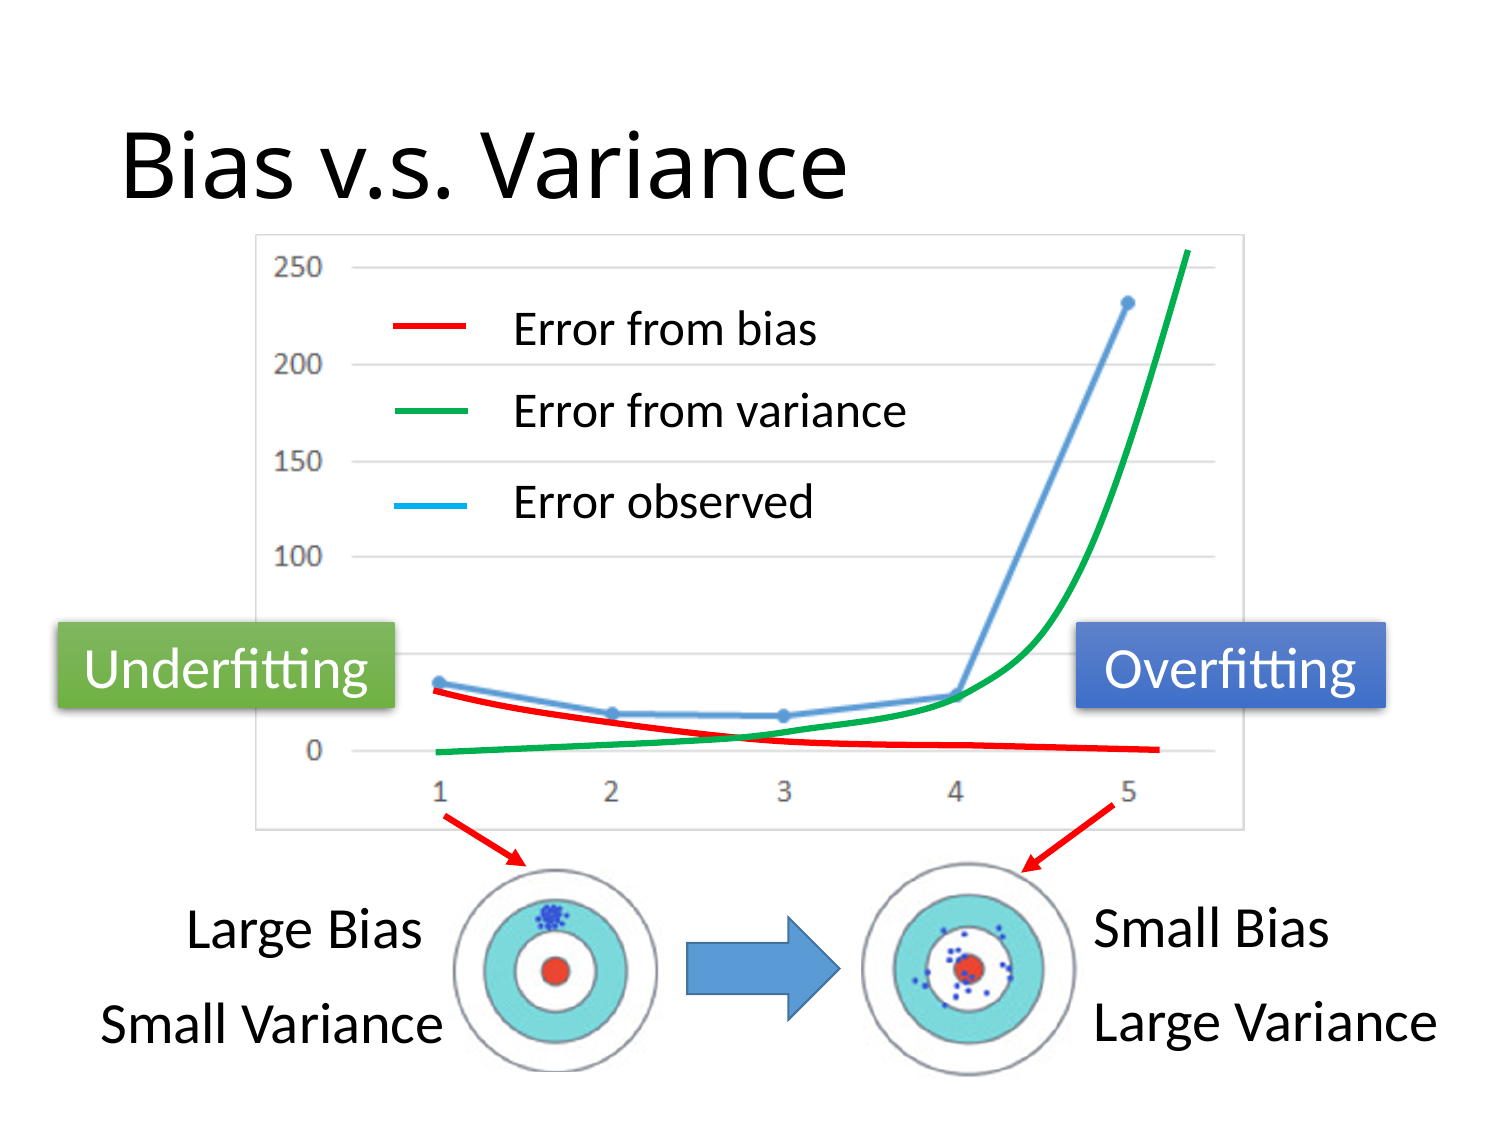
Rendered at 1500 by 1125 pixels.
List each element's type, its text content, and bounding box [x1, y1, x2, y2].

text_box Small Bias [1084, 881, 1403, 967]
picture [861, 855, 1084, 1083]
text_box Large Bias [171, 882, 444, 968]
text_box Large Variance [1084, 976, 1480, 1061]
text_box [444, 815, 527, 867]
title Bias v.s. Variance [103, 59, 1397, 278]
text_box [686, 914, 842, 1023]
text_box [1021, 804, 1114, 873]
text_box Small Variance [85, 978, 444, 1063]
text_box Overfitting [1245, 622, 1386, 708]
text_box Underfitting [58, 622, 255, 708]
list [255, 234, 1245, 831]
picture [444, 866, 666, 1072]
